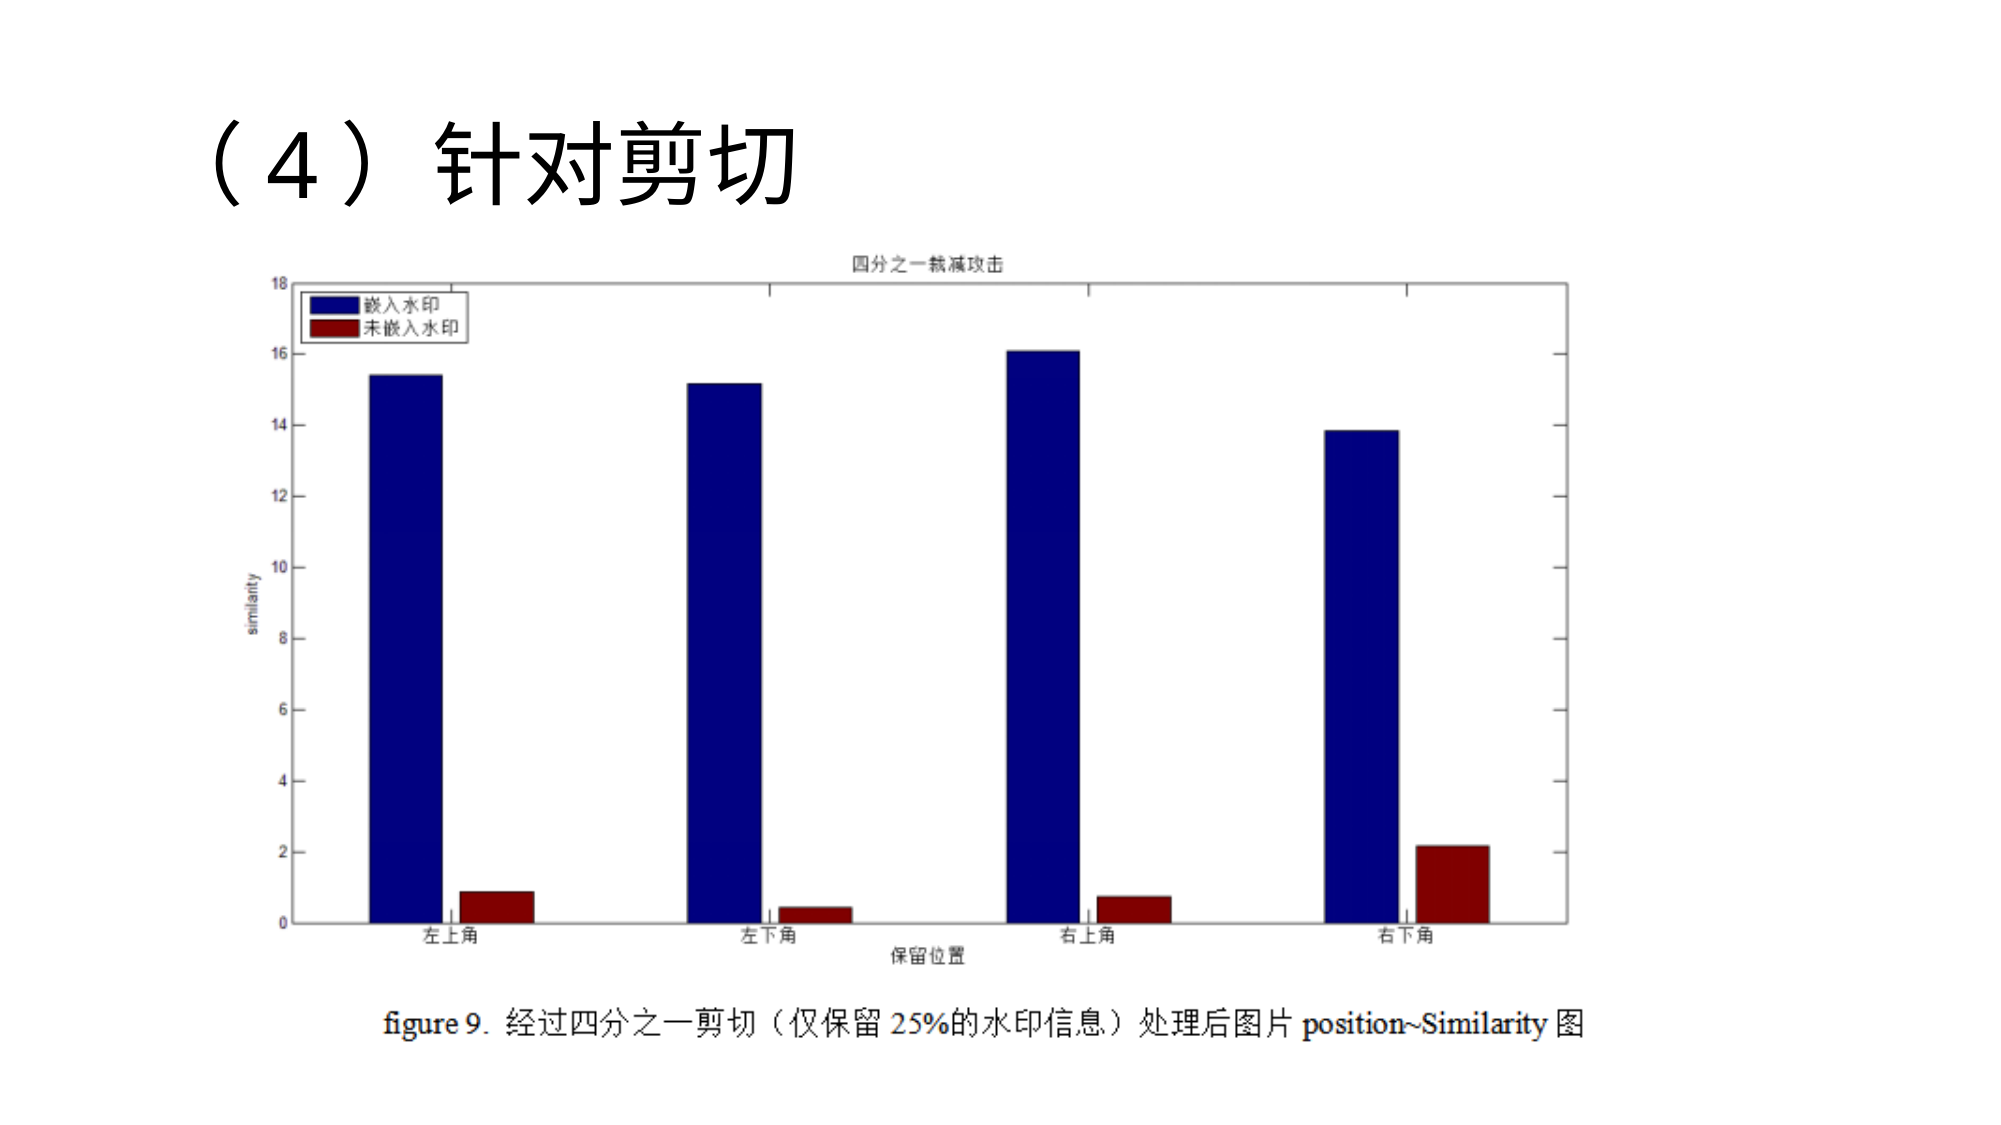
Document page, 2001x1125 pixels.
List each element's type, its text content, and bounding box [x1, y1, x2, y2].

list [238, 228, 1650, 1051]
title （4）针对剪切 [137, 59, 1863, 278]
